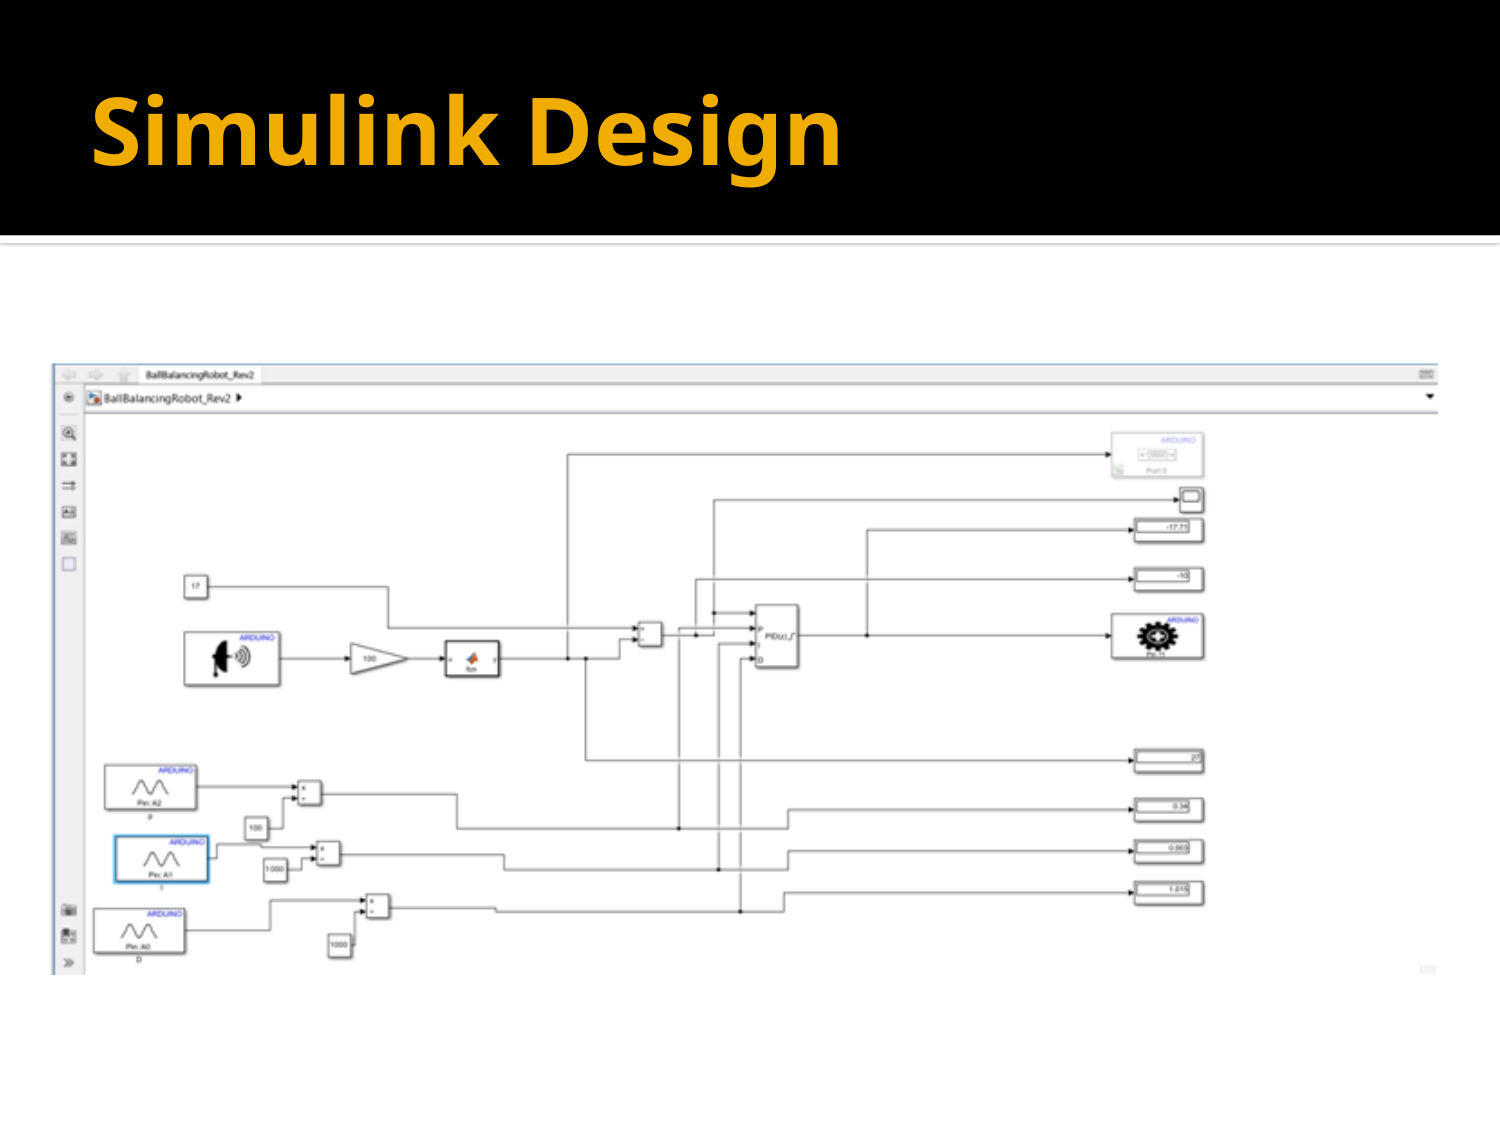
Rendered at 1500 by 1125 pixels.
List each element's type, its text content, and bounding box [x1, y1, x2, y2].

title Simulink Design [75, 25, 1425, 231]
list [49, 362, 1438, 975]
